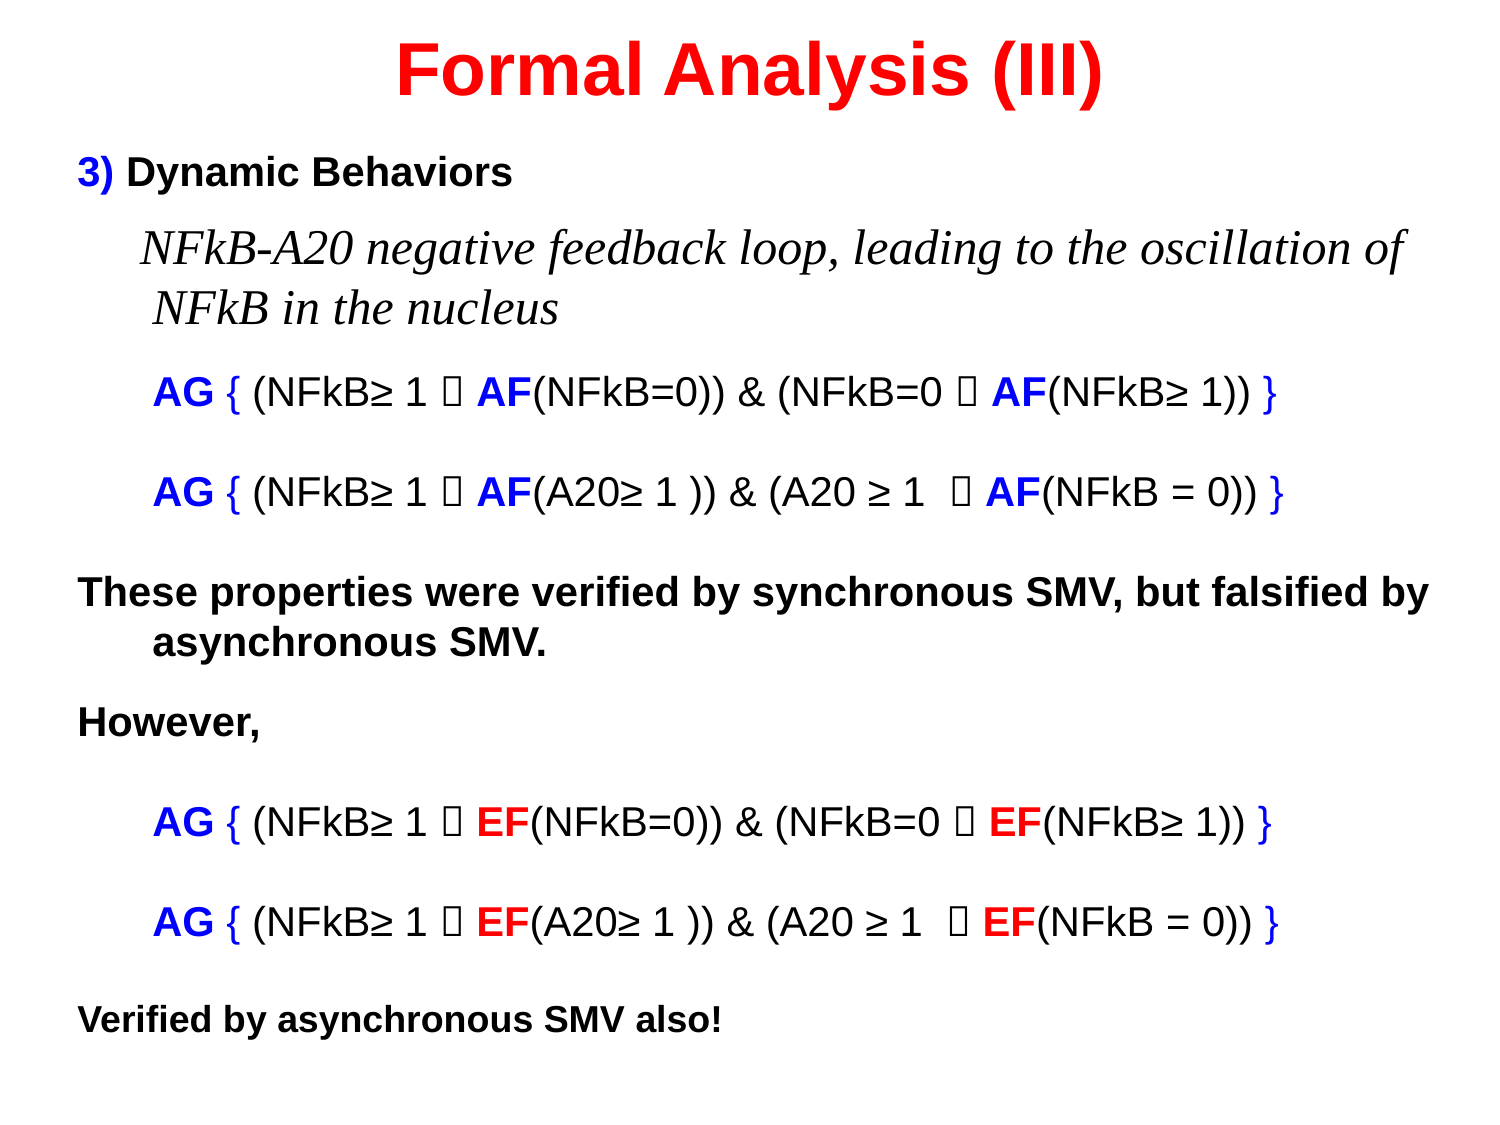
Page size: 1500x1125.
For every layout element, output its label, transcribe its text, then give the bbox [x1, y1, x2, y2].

text_box 3) Dynamic Behaviors NFkB-A20 negative feedback loop, leading to the oscillation of NFkB in the nucleus AG { (NFkB≥ 1  AF(NFkB=0)) & (NFkB=0  AF(NFkB≥ 1)) } AG { (NFkB≥ 1  AF(A20≥ 1 )) & (A20 ≥ 1  AF(NFkB = 0)) } These properties were verified by synchronous SMV, but falsified by asynchronous SMV. However, AG { (NFkB≥ 1  EF(NFkB=0)) & (NFkB=0  EF(NFkB≥ 1)) } AG { (NFkB≥ 1  EF(A20≥ 1 )) & (A20 ≥ 1  EF(NFkB = 0)) } Verified by asynchronous SMV also! [62, 137, 1463, 1093]
text_box Formal Analysis (III) [62, 9, 1438, 122]
